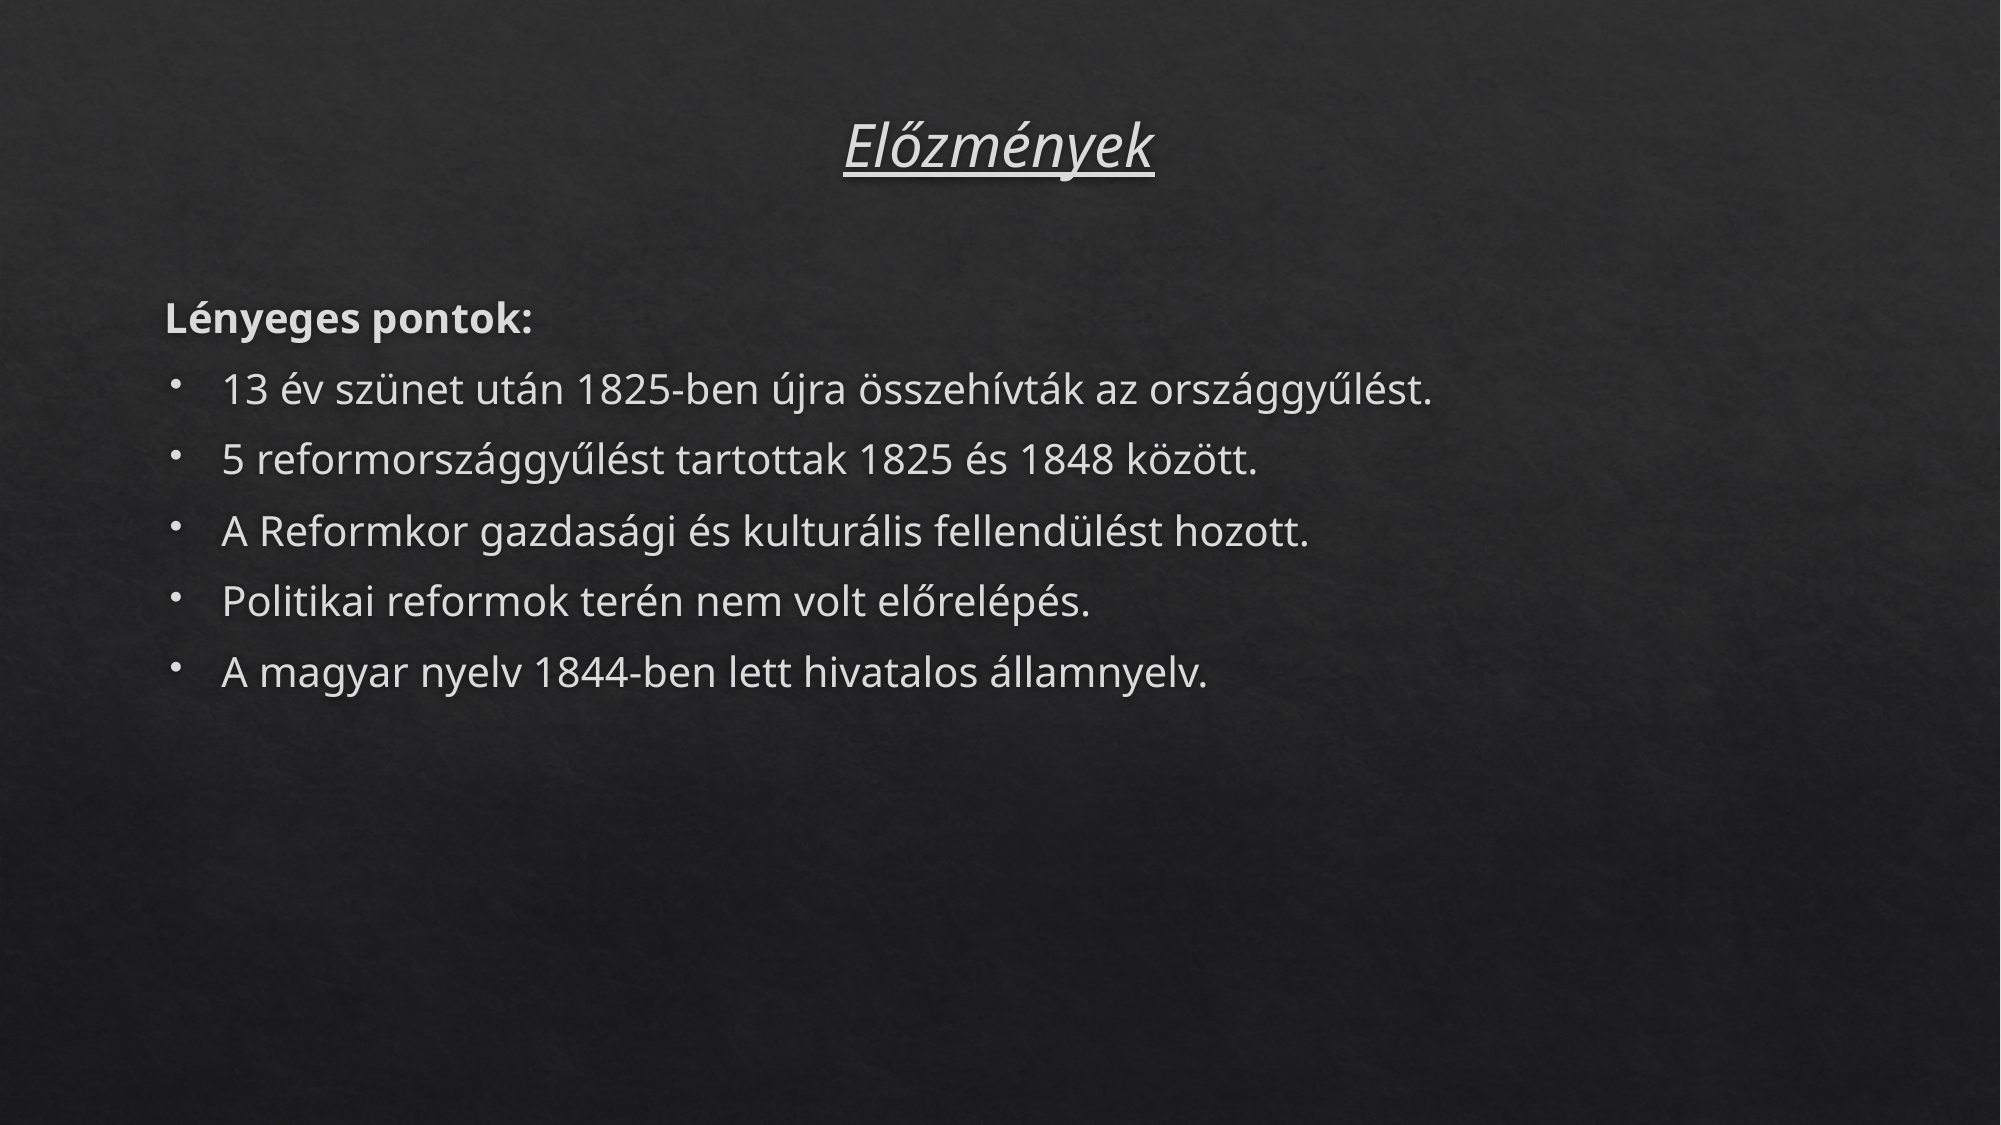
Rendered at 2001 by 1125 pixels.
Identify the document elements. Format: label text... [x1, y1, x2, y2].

list Lényeges pontok: 13 év szünet után 1825-ben újra összehívták az országgyűlést. 5 reformországgyűlést tartottak 1825 és 1848 között. A Reformkor gazdasági és kulturális fellendülést hozott. Politikai reformok terén nem volt előrelépés. A magyar nyelv 1844-ben lett hivatalos államnyelv. [149, 284, 1849, 950]
title Előzmények [149, 99, 1849, 260]
